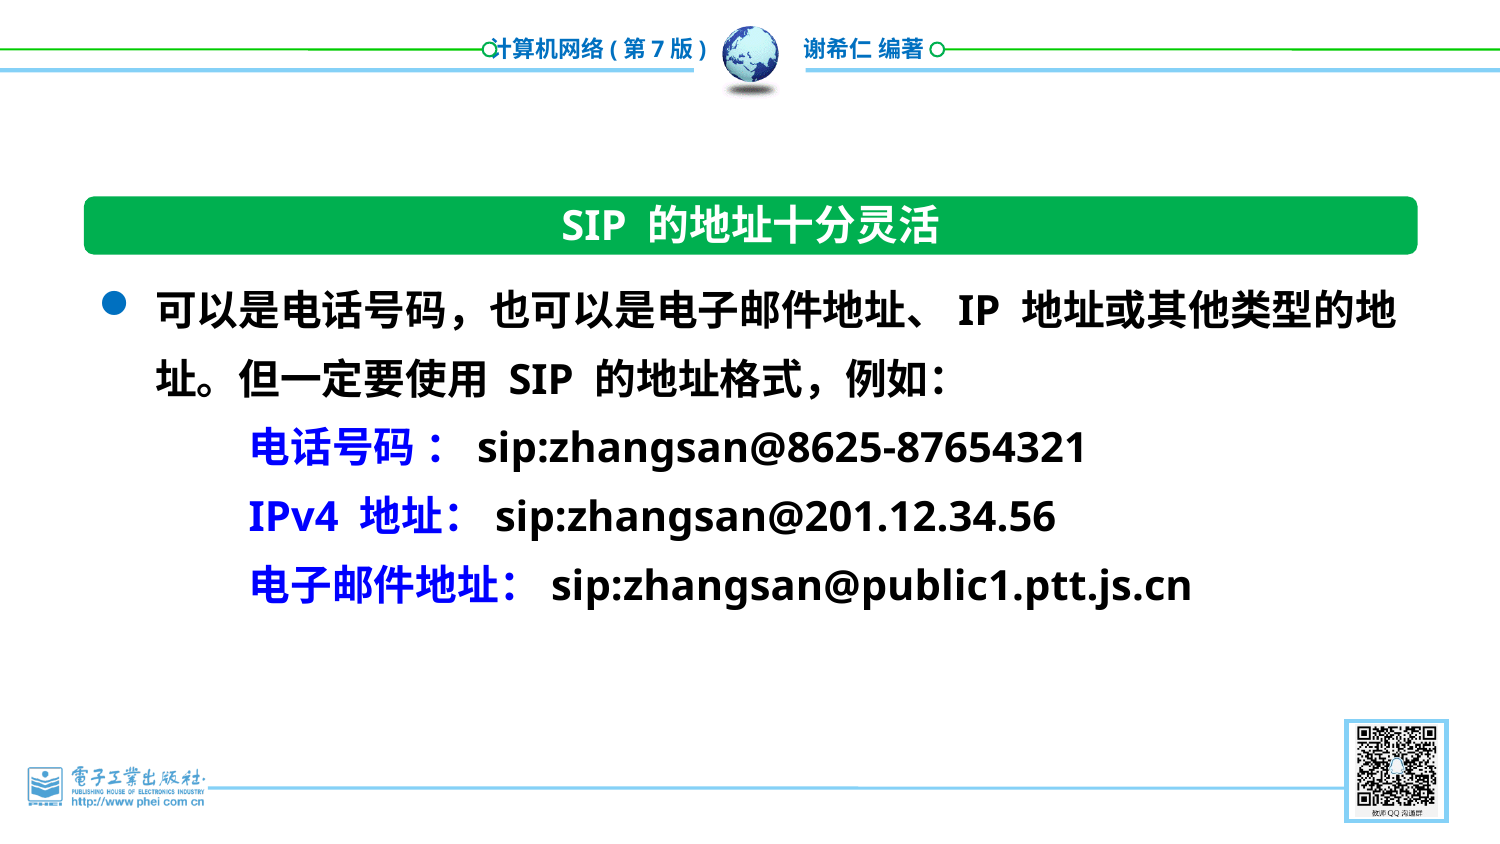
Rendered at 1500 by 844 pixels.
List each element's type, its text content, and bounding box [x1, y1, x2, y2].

text_box SIP 的地址十分灵活 [546, 190, 955, 256]
picture [1355, 724, 1438, 817]
picture [720, 24, 780, 100]
text_box [83, 196, 546, 255]
text_box [955, 196, 1418, 255]
text_box 可以是电话号码，也可以是电子邮件地址、IP 地址或其他类型的地址。但一定要使用 SIP 的地址格式，例如： 电话号码 ：sip:zhangsan@8625-87654321 IPv4 地址：sip:zhangsan@201.12.34.56 电子邮件地址：sip:zhangsan@public1.ptt.js.cn [83, 257, 1418, 617]
picture [23, 764, 208, 809]
